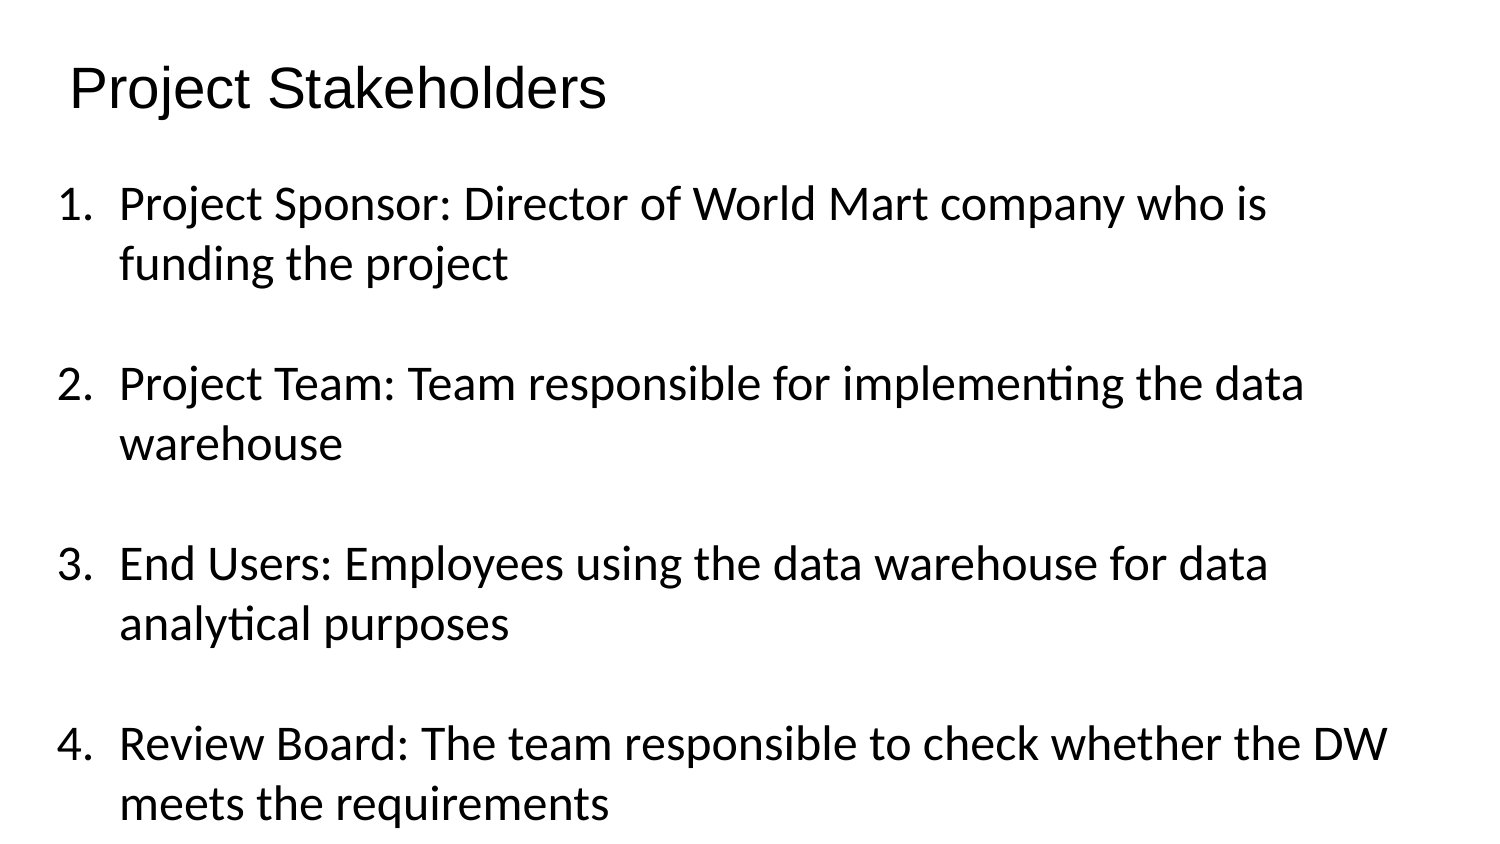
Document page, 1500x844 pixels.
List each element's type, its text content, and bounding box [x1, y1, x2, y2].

title Project Stakeholders [54, 35, 1449, 155]
list Project Sponsor: Director of World Mart company who is funding the project Project Team: Team responsible for implementing the data warehouse End Users: Employees using the data warehouse for data analytical purposes Review Board: The team responsible to check whether the DW meets the requirements [29, 155, 1449, 844]
